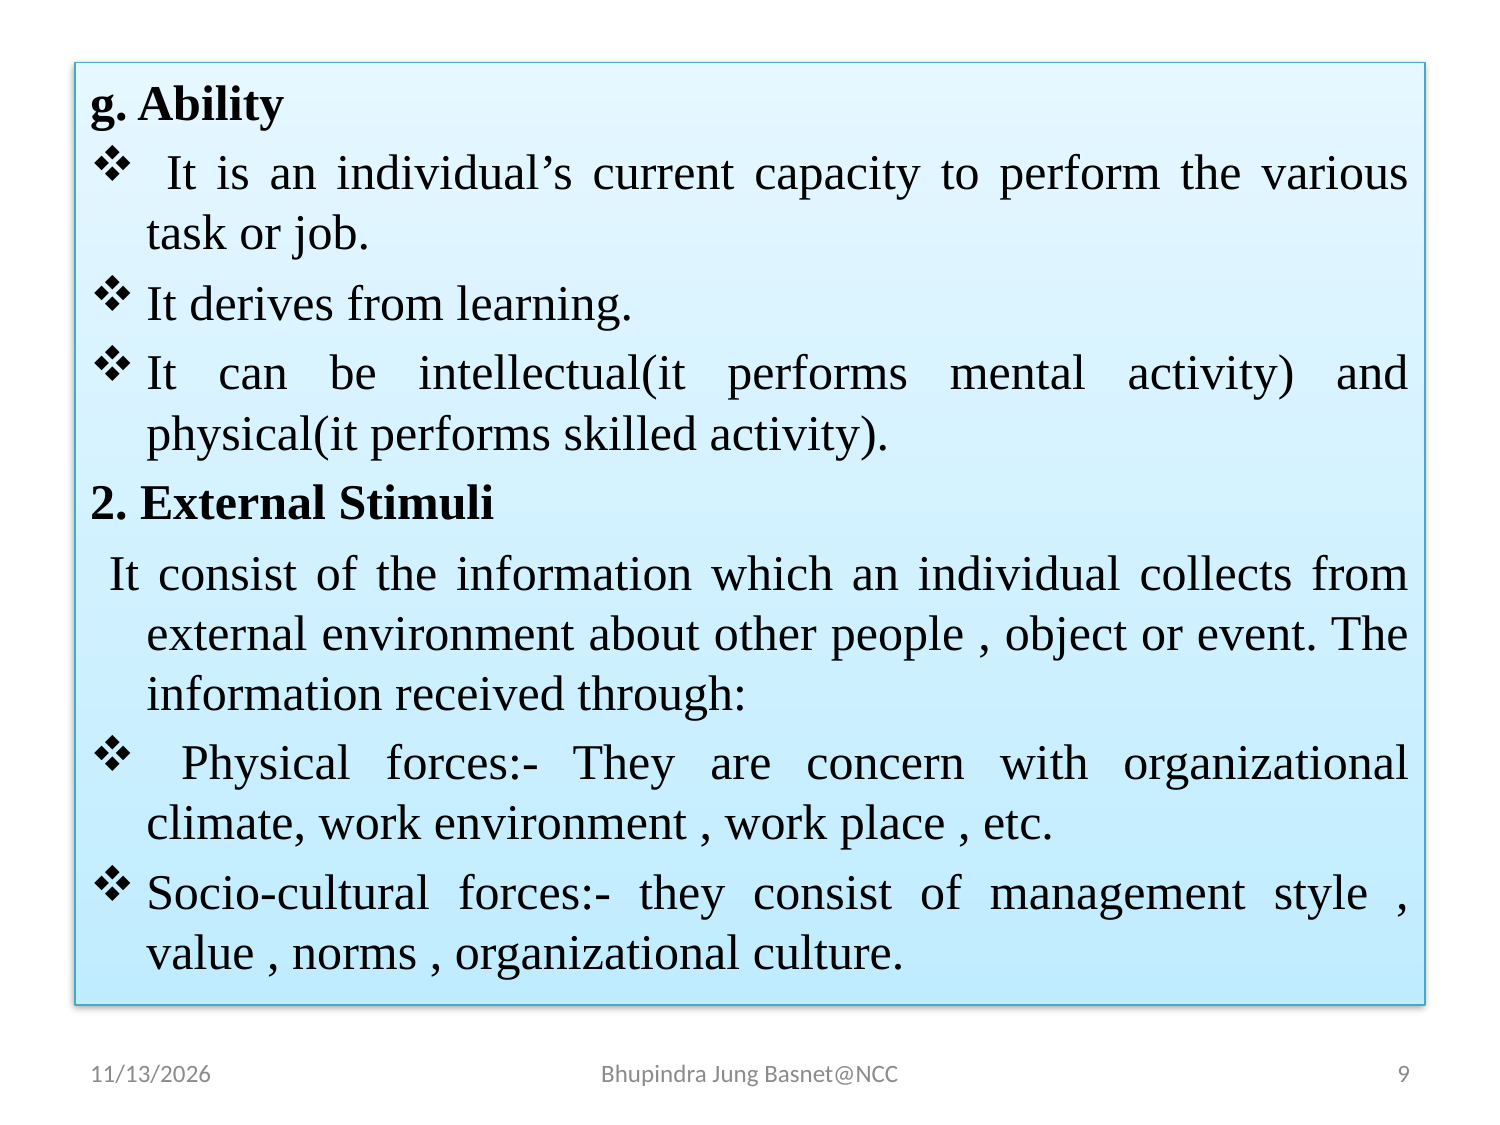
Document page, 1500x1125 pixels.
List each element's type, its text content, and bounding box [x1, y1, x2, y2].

slide_number 9 [1074, 1042, 1425, 1103]
list g. Ability It is an individual’s current capacity to perform the various task or job. It derives from learning. It can be intellectual(it performs mental activity) and physical(it performs skilled activity). 2. External Stimuli It consist of the information which an individual collects from external environment about other people , object or event. The information received through: Physical forces:- They are concern with organizational climate, work environment , work place , etc. Socio-cultural forces:- they consist of management style , value , norms , organizational culture. [74, 62, 1426, 1006]
footer Bhupindra Jung Basnet@NCC [512, 1042, 988, 1103]
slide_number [75, 1042, 425, 1103]
